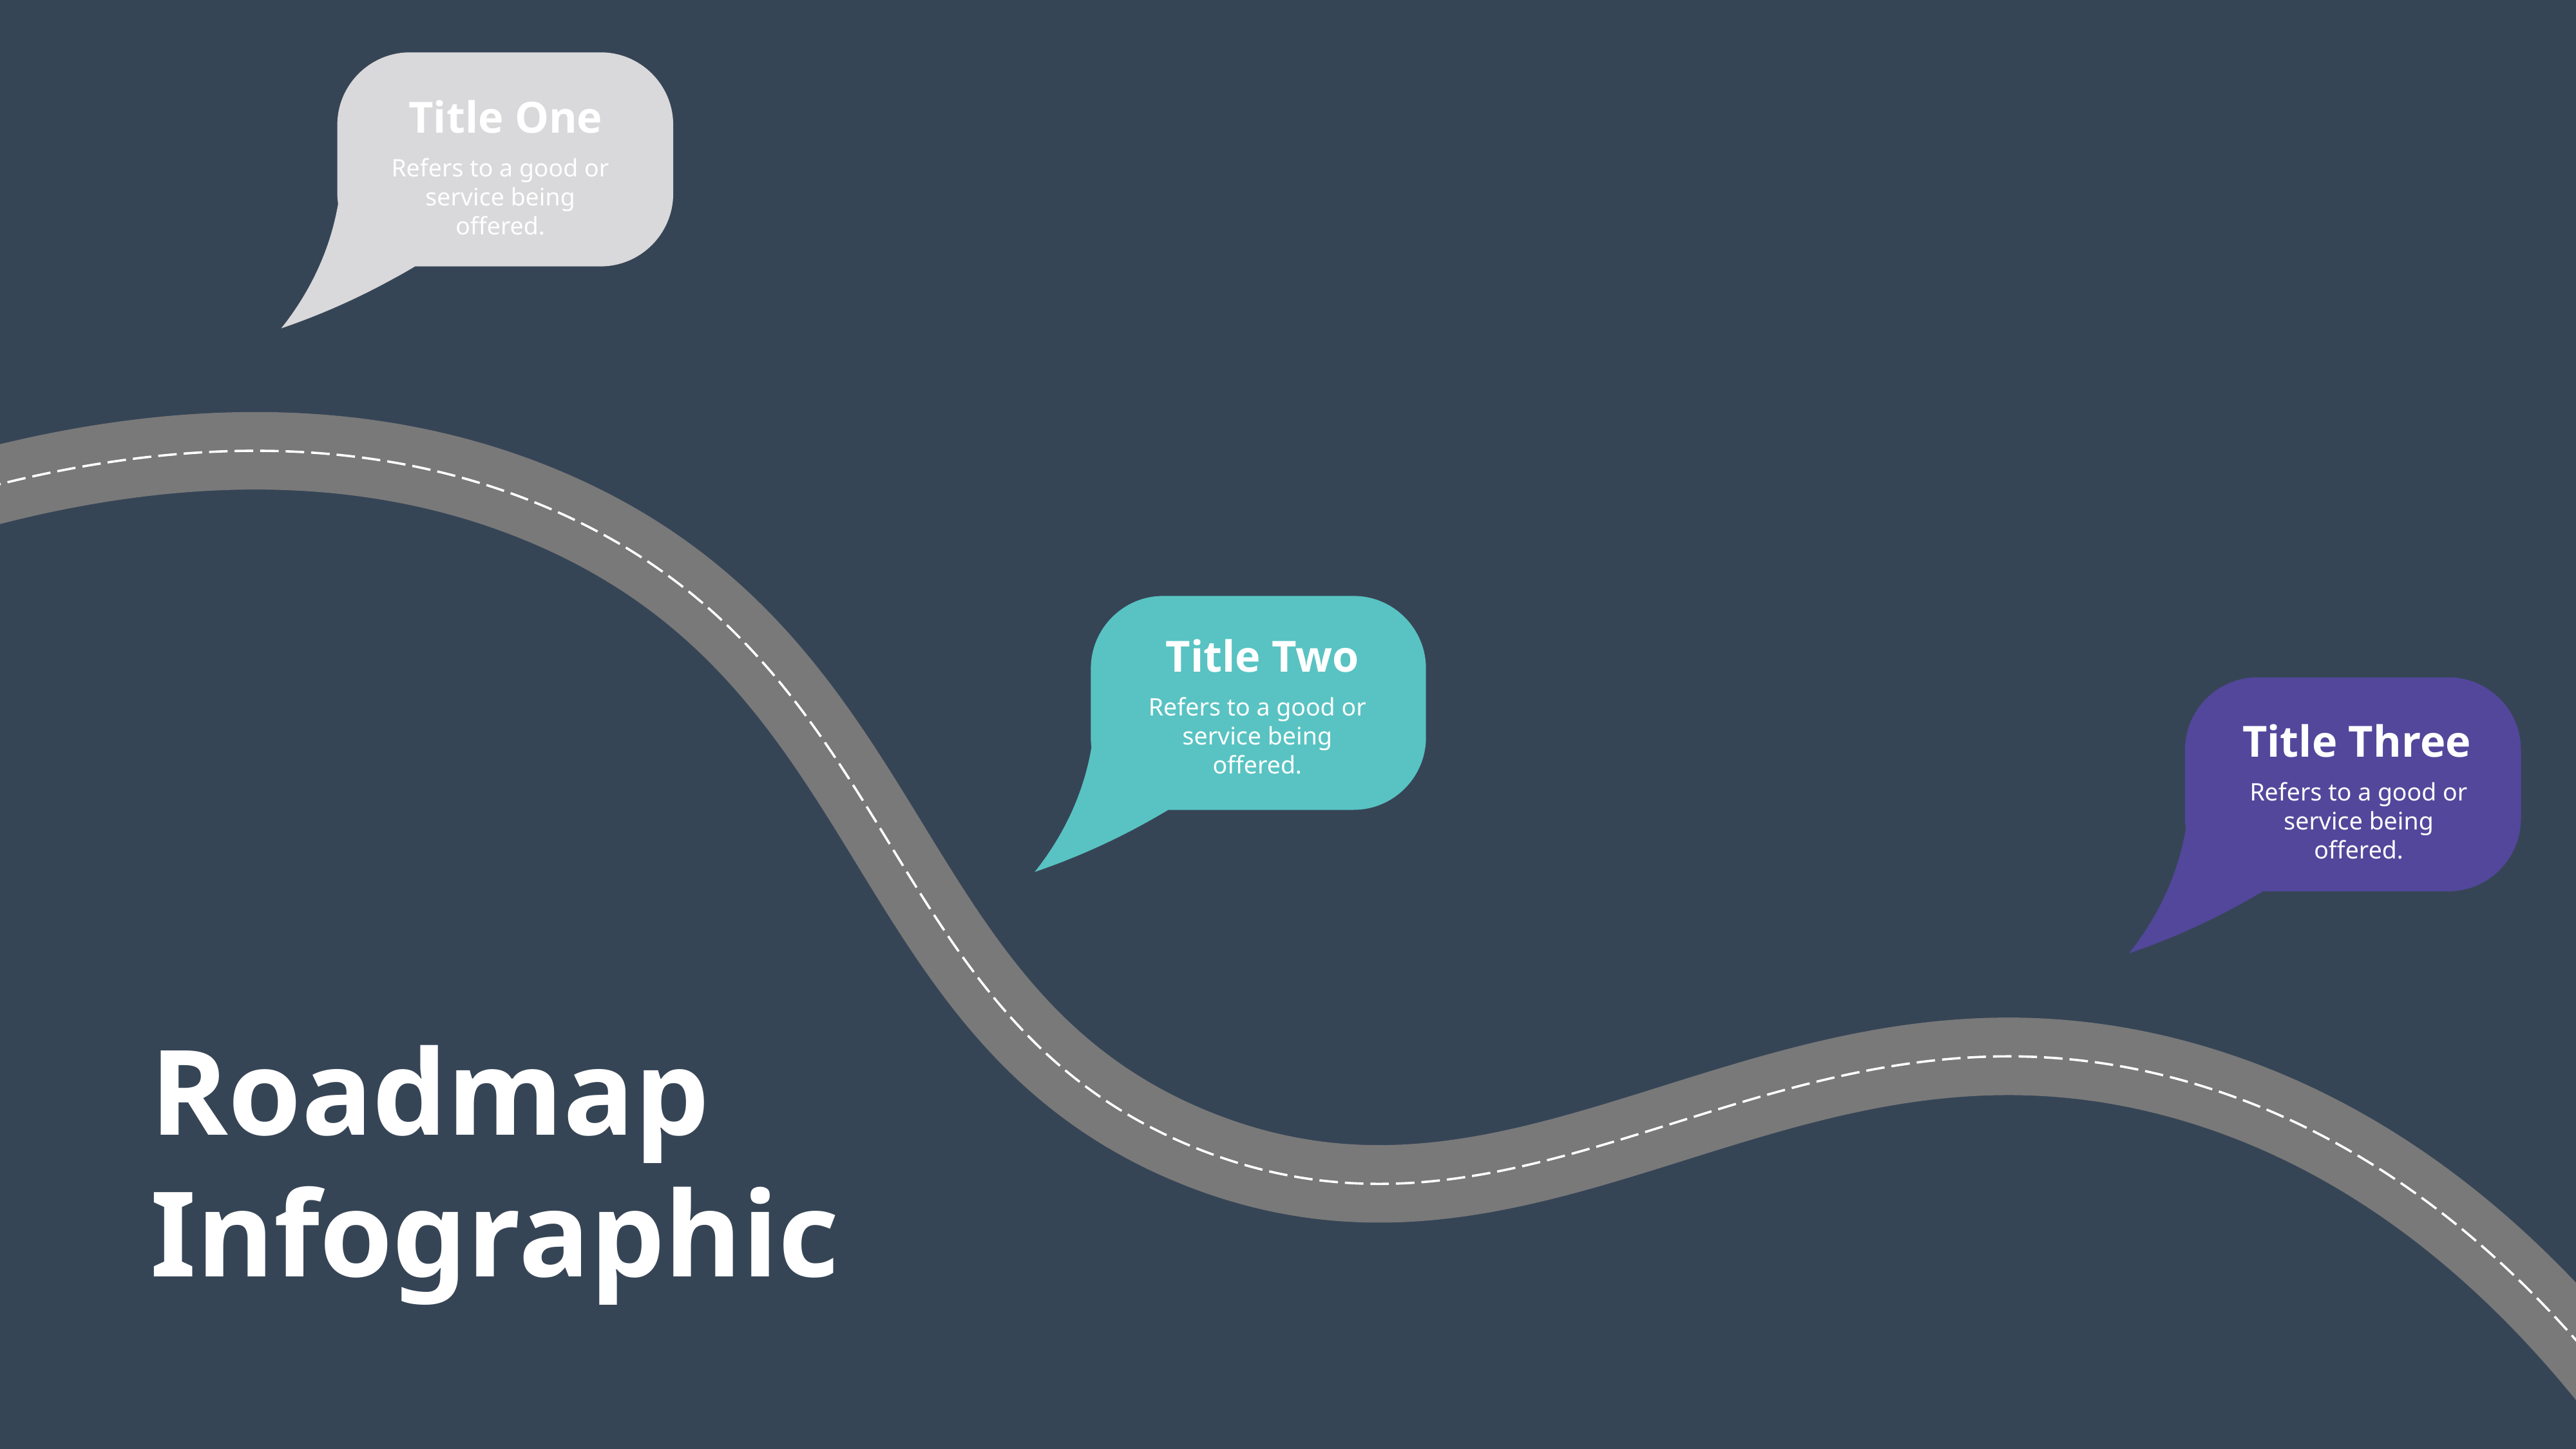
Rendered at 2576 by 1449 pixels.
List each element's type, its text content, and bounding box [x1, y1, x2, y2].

text_box Refers to a good or service being offered. [2229, 772, 2488, 869]
text_box Refers to a good or service being offered. [1129, 687, 1386, 784]
text_box [2129, 677, 2521, 954]
text_box Refers to a good or service being offered. [371, 147, 629, 245]
text_box Title Three [2233, 709, 2481, 770]
text_box Title Two [1156, 623, 1369, 685]
text_box Title One [399, 85, 613, 146]
text_box Roadmap Infographic [140, 1012, 849, 1305]
text_box [1035, 596, 1426, 872]
text_box [281, 52, 674, 328]
text_box [0, 450, 2576, 1449]
